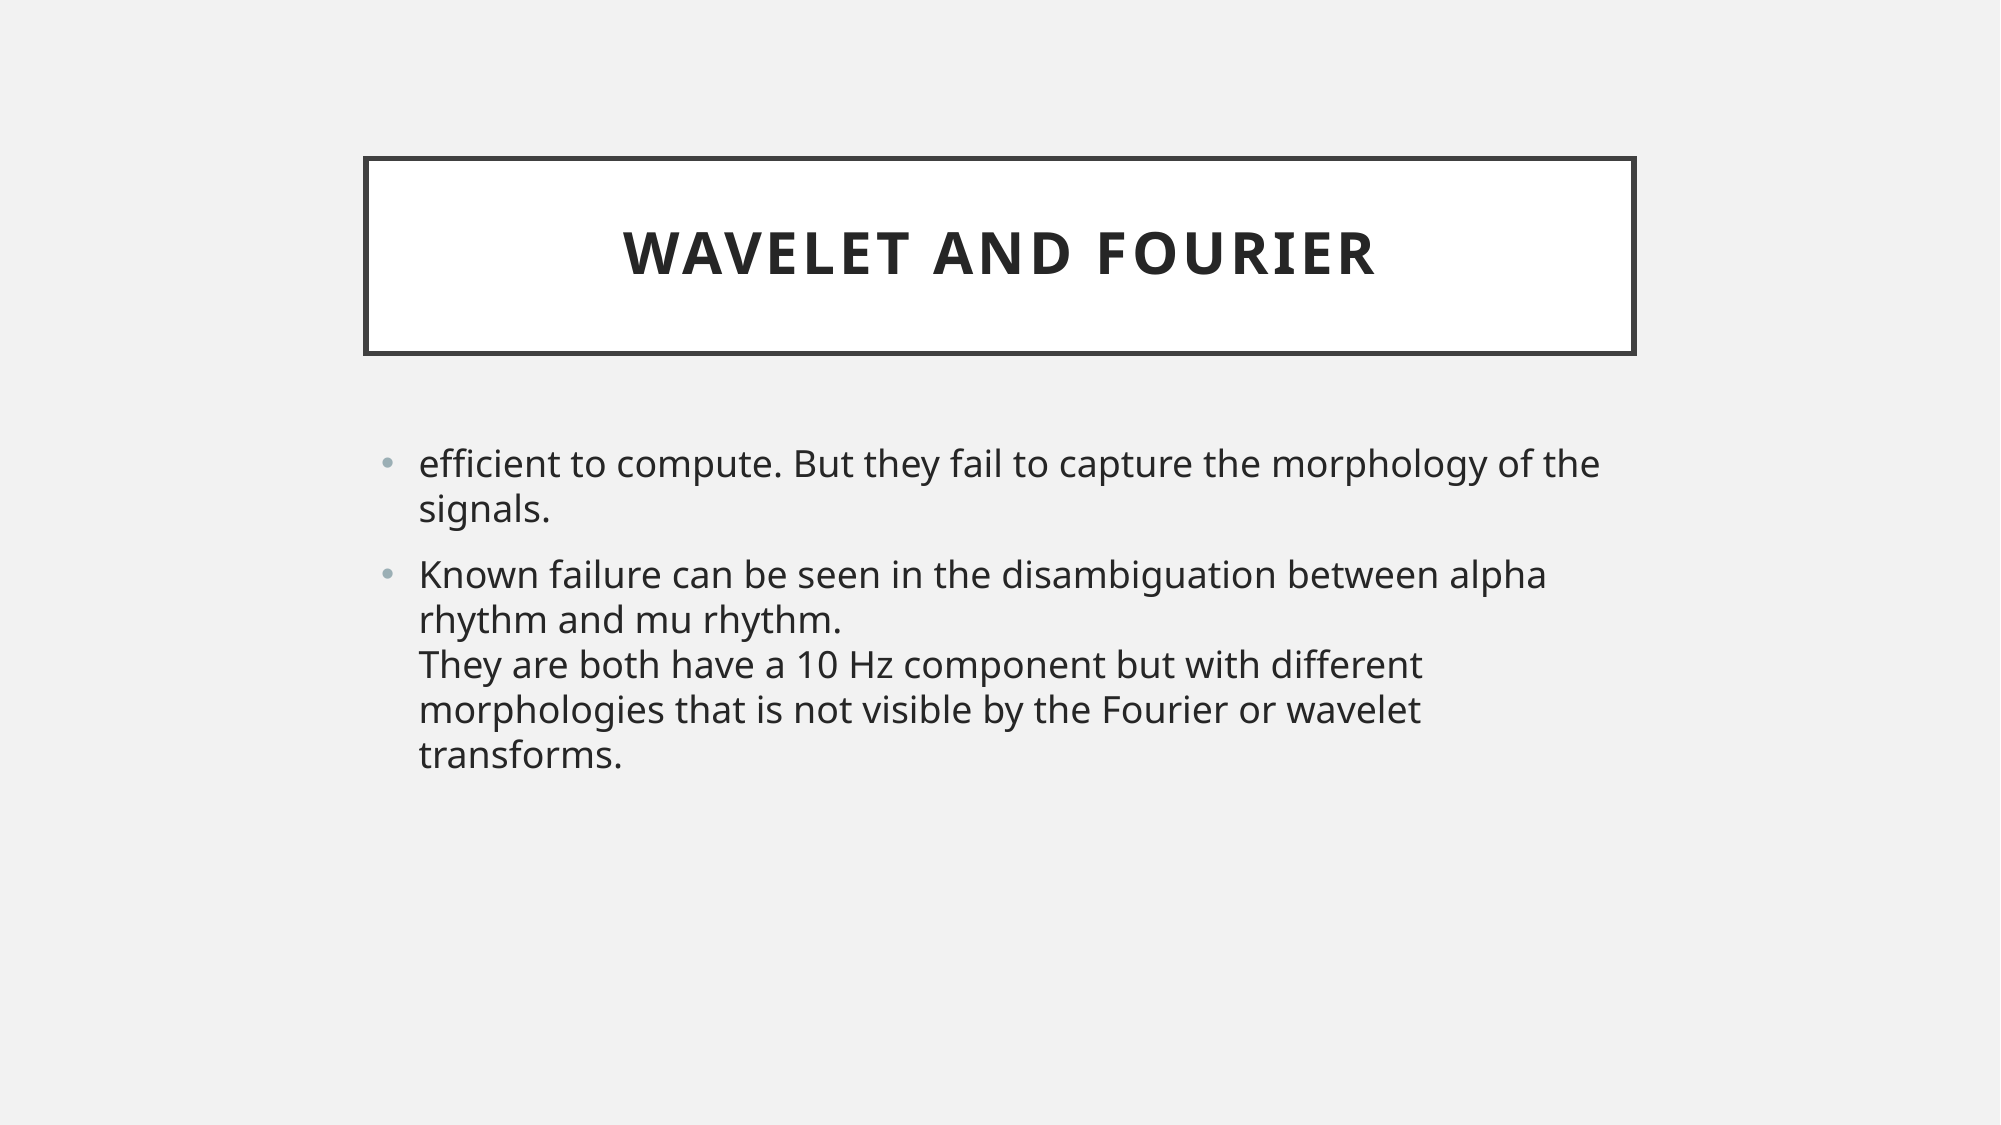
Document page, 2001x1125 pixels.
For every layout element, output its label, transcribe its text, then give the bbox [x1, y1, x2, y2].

title wavelet And fourier [363, 156, 1637, 356]
list efficient to compute. But they fail to capture the morphology of the signals. Known failure can be seen in the disambiguation between alpha rhythm and mu rhythm. They are both have a 10 Hz component but with different morphologies that is not visible by the Fourier or wavelet transforms. [366, 432, 1634, 942]
